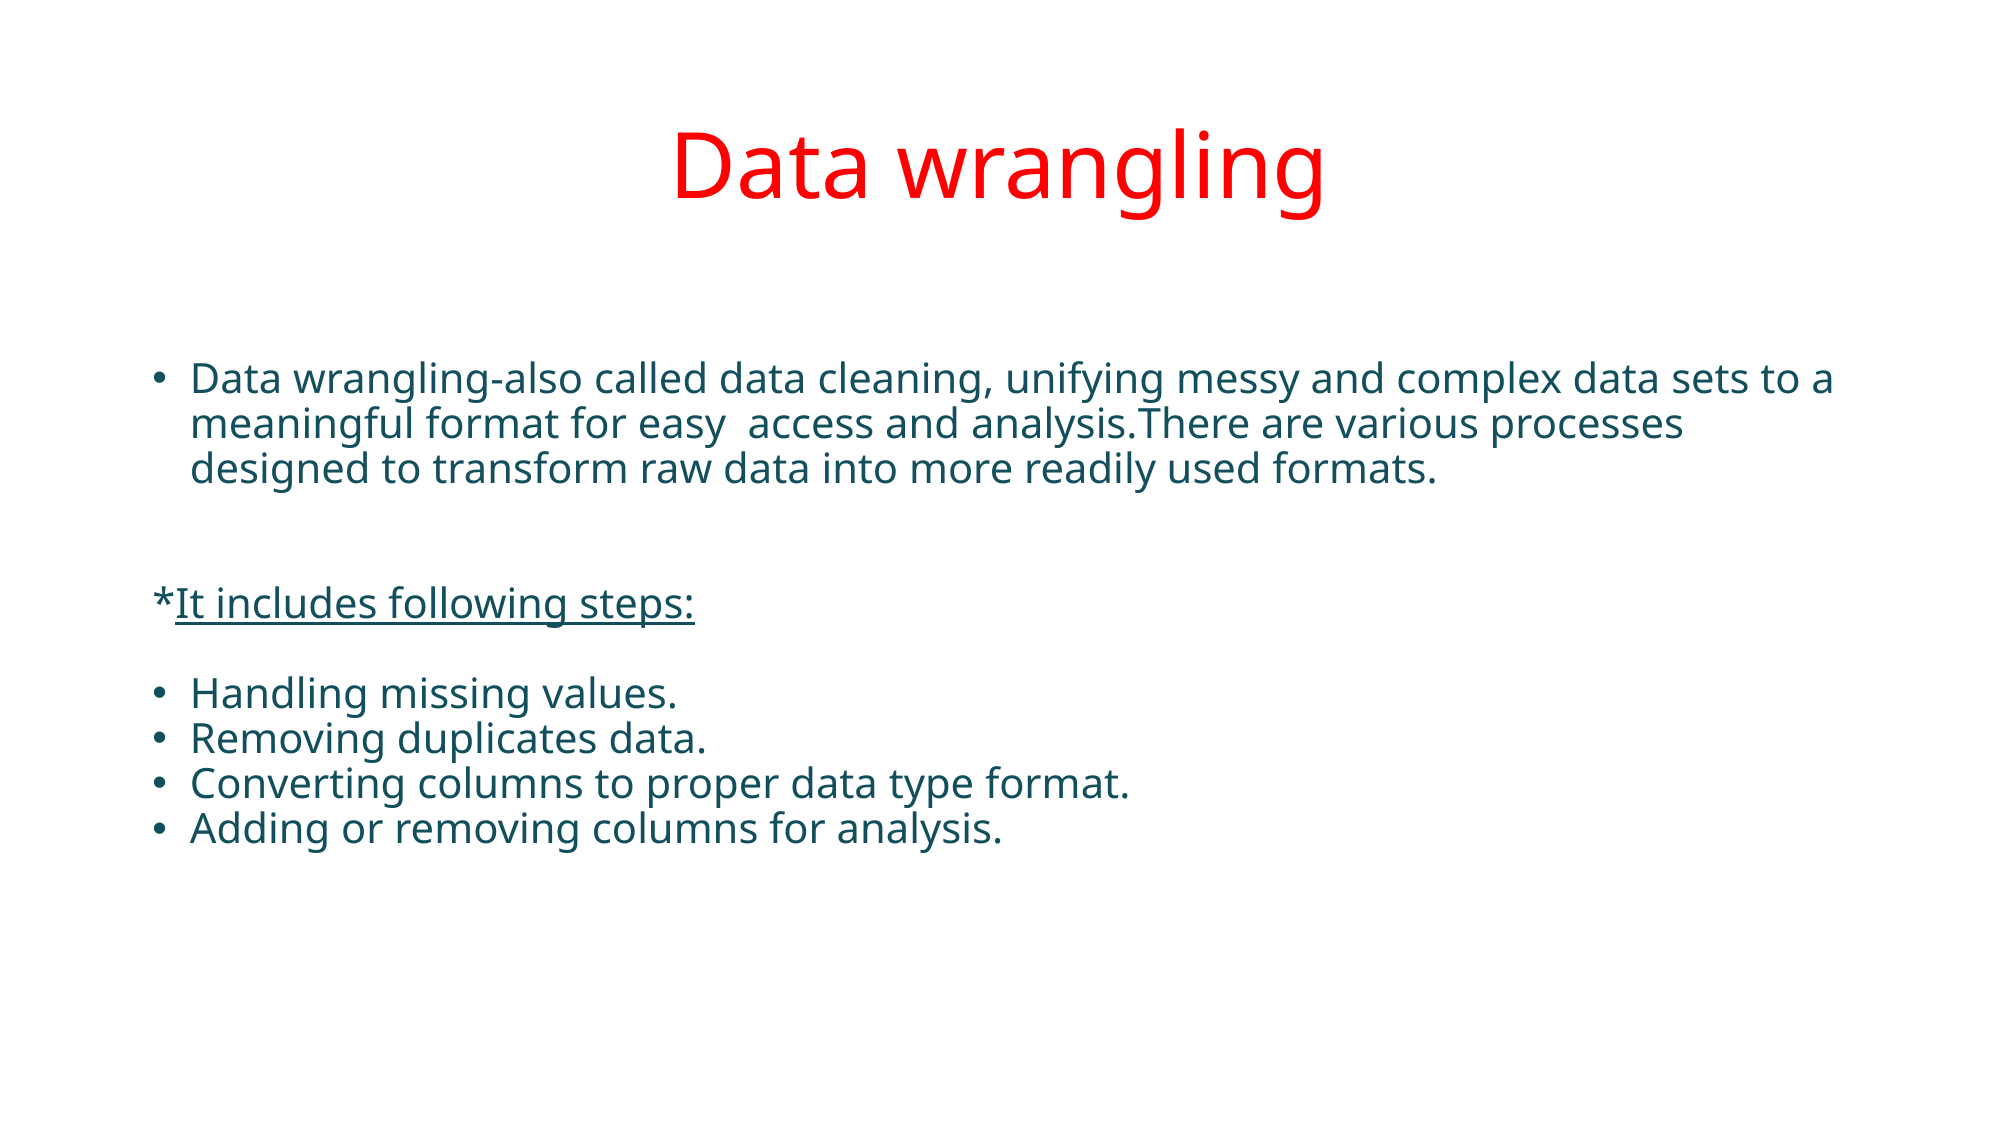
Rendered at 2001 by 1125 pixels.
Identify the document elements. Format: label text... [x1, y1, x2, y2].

title Data wrangling [137, 59, 1863, 278]
list Data wrangling-also called data cleaning, unifying messy and complex data sets to a meaningful format for easy access and analysis.There are various processes designed to transform raw data into more readily used formats. *It includes following steps: Handling missing values. Removing duplicates data. Converting columns to proper data type format. Adding or removing columns for analysis. [137, 299, 1863, 1014]
